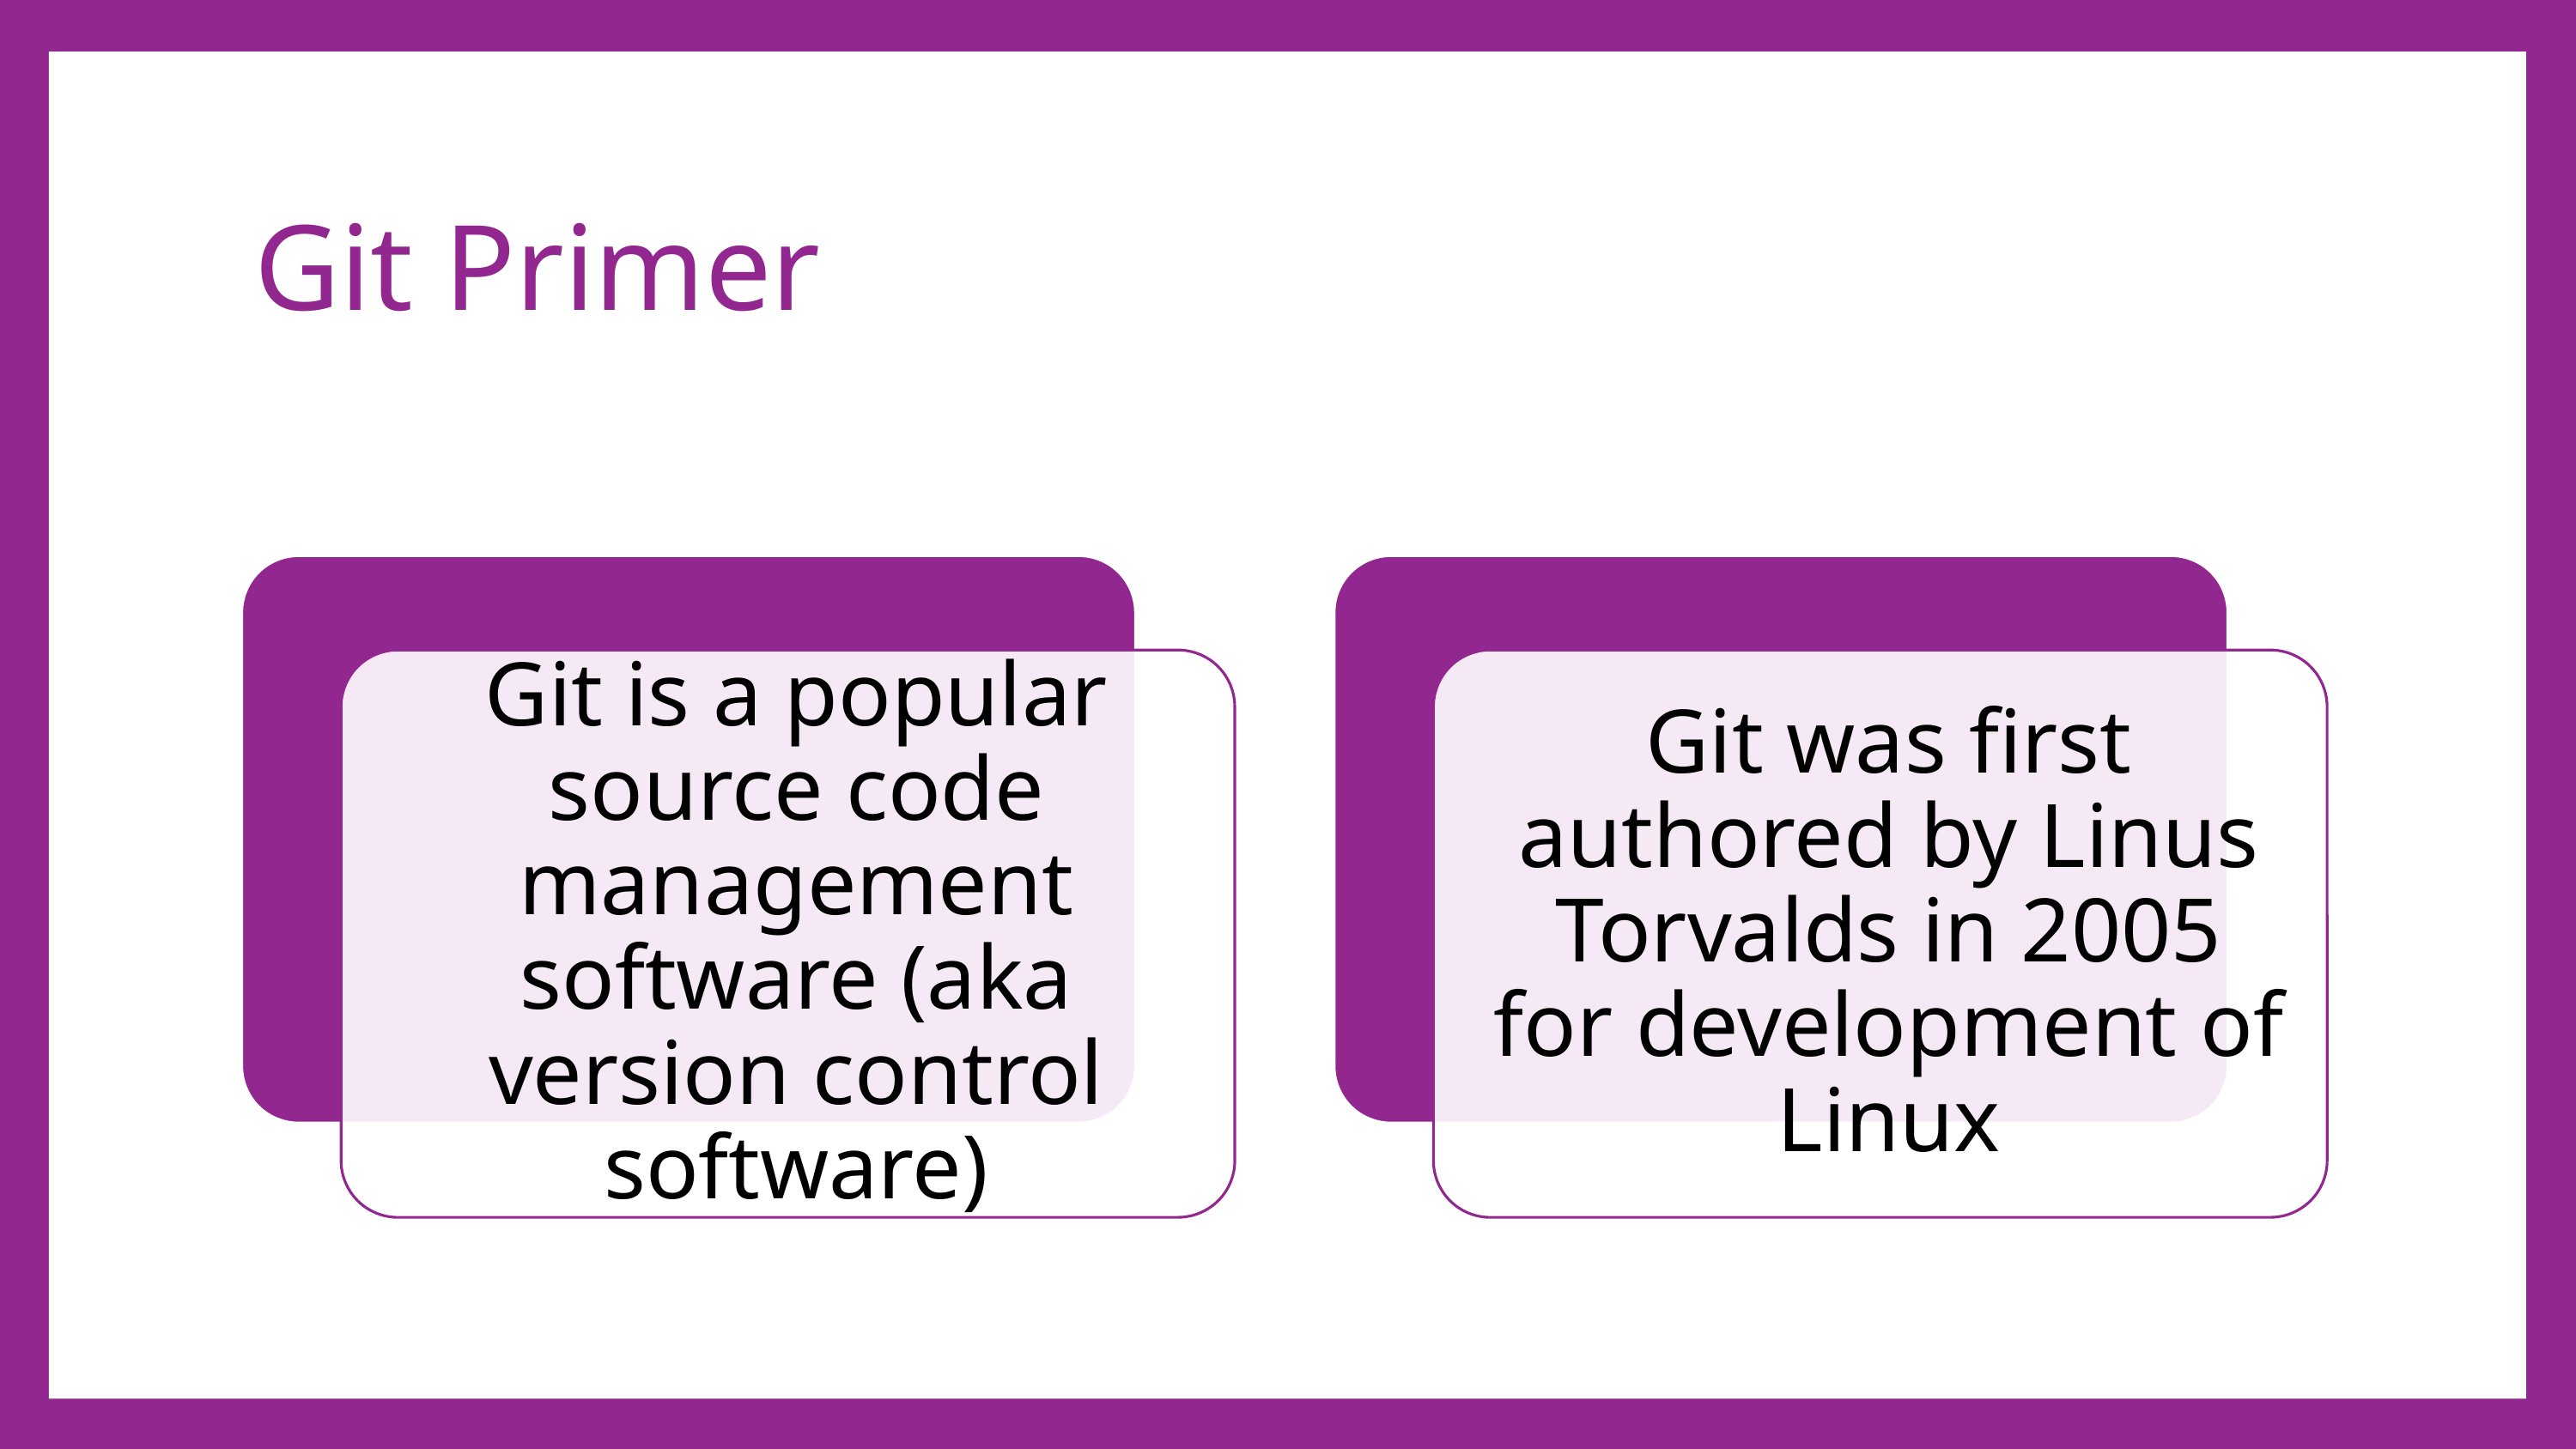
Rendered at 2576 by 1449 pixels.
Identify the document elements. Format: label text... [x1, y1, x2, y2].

title Git Primer [241, 129, 2329, 415]
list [240, 485, 2328, 1288]
